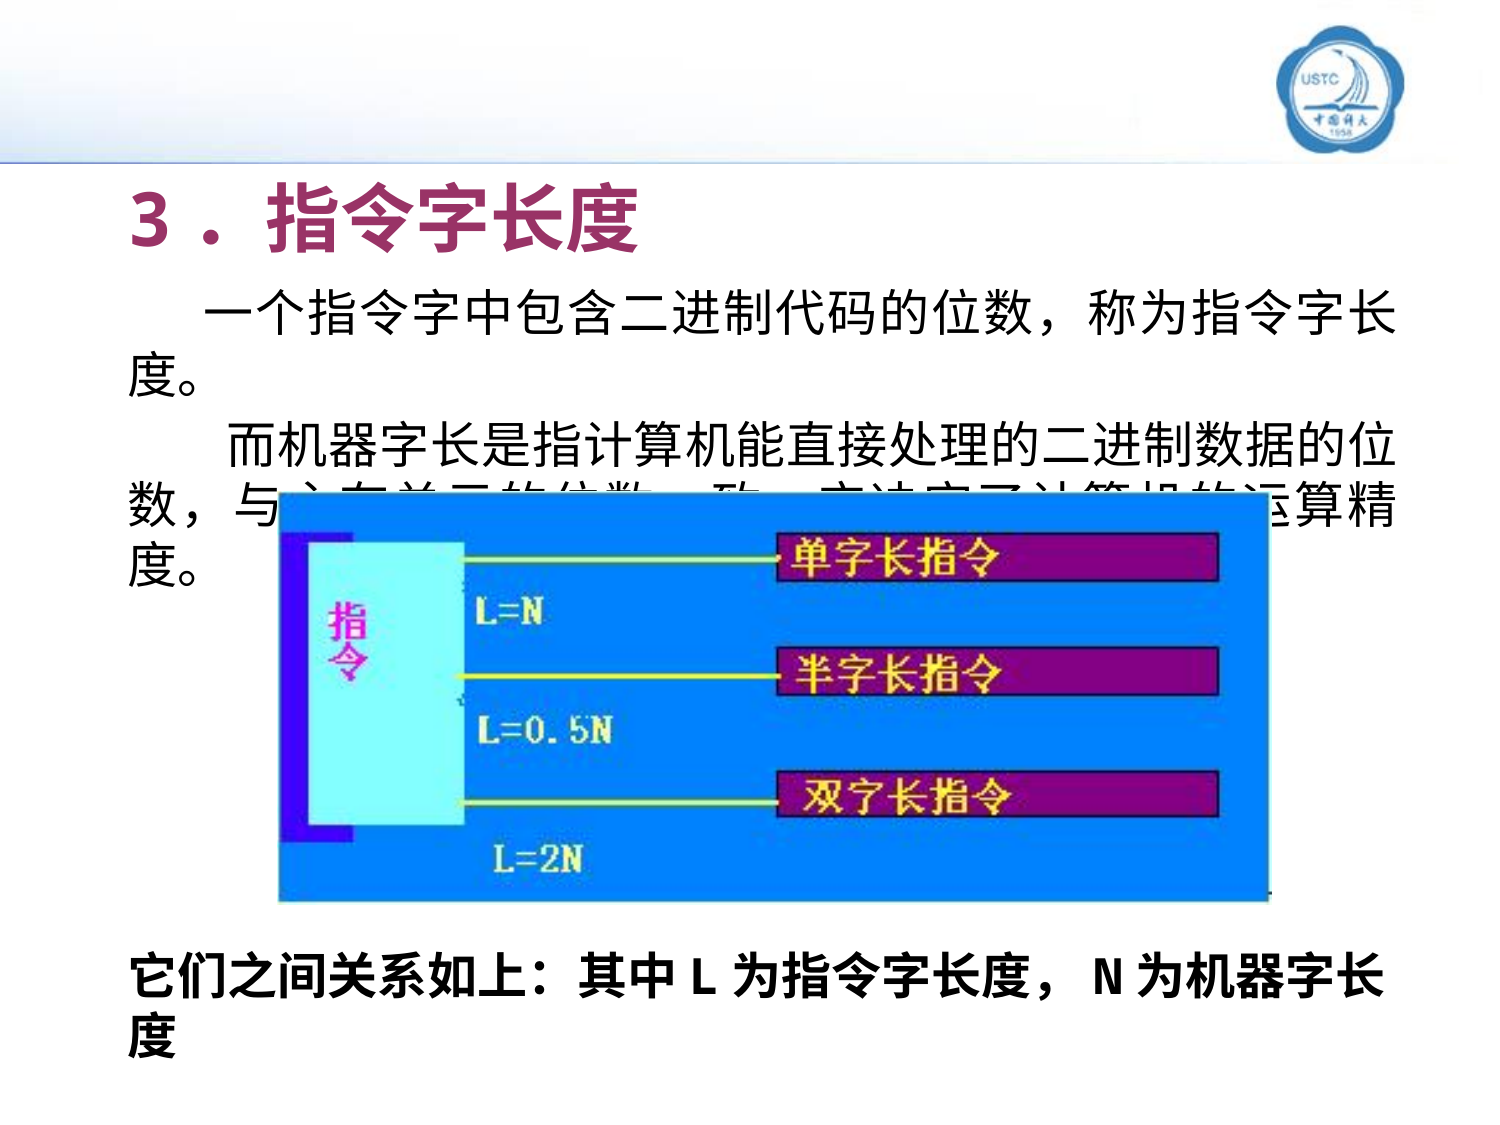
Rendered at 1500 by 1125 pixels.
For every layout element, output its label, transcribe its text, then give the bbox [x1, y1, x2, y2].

list 3．指令字长度 一个指令字中包含二进制代码的位数，称为指令字长度。 而机器字长是指计算机能直接处理的二进制数据的位数，与主存单元的位数一致，它决定了计算机的运算精度。 [112, 164, 1413, 937]
text_box 它们之间关系如上：其中L为指令字长度，N为机器字长度 [112, 937, 1425, 1073]
picture [277, 491, 1272, 906]
picture [0, 0, 1500, 164]
